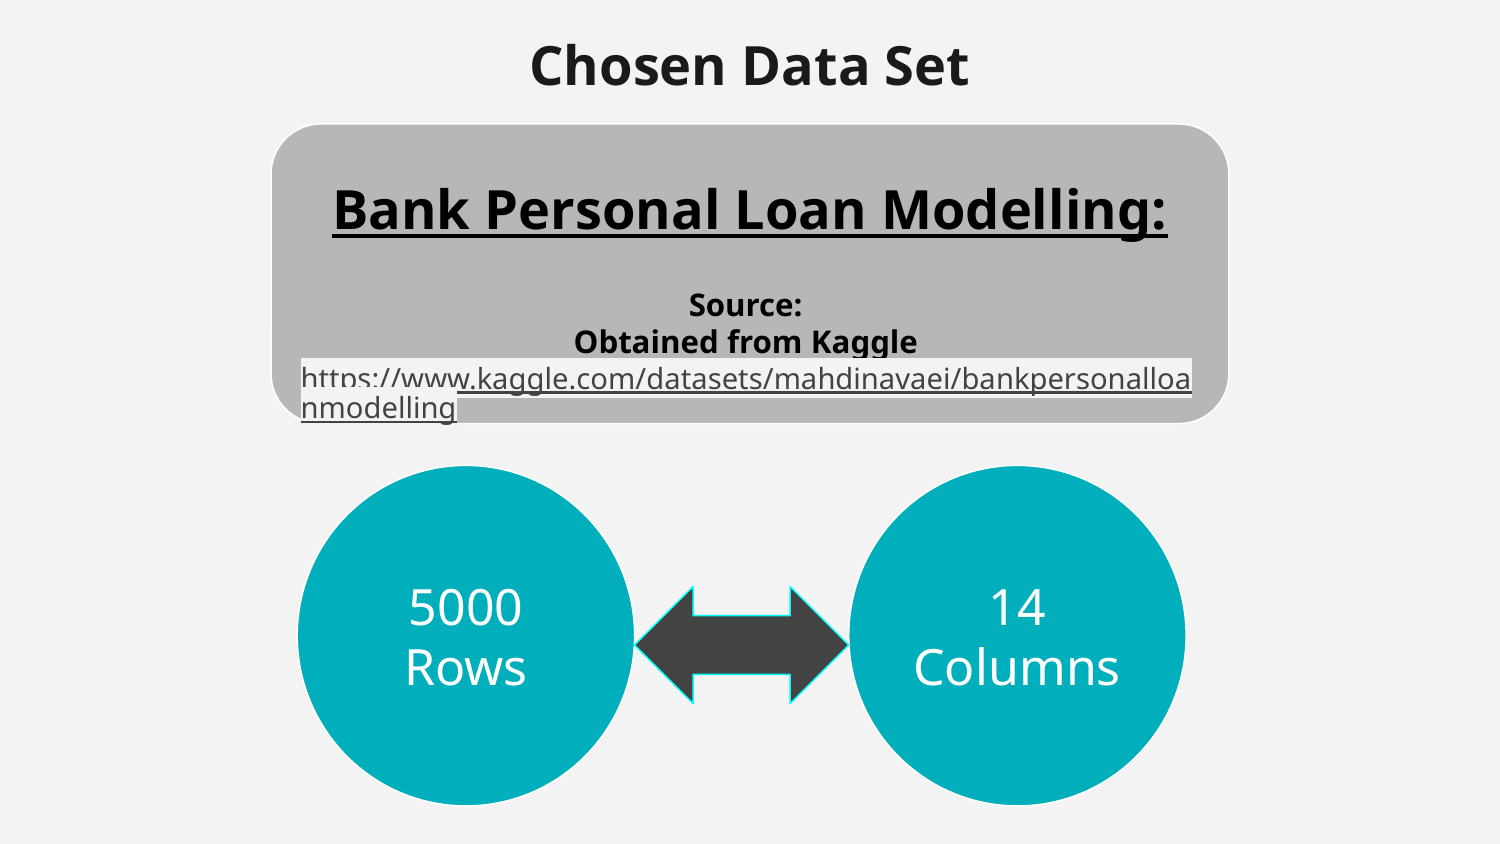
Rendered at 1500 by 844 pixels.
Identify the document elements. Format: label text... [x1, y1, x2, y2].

text_box Chosen Data Set [430, 16, 1070, 109]
text_box 14 Columns [848, 465, 1187, 806]
text_box 5000 Rows [297, 465, 635, 806]
text_box [634, 586, 849, 704]
text_box Bank Personal Loan Modelling: Source: Obtained from Kaggle https://www.kaggle.com/datasets/mahdinavaei/bankpersonalloanmodelling [271, 123, 1229, 424]
